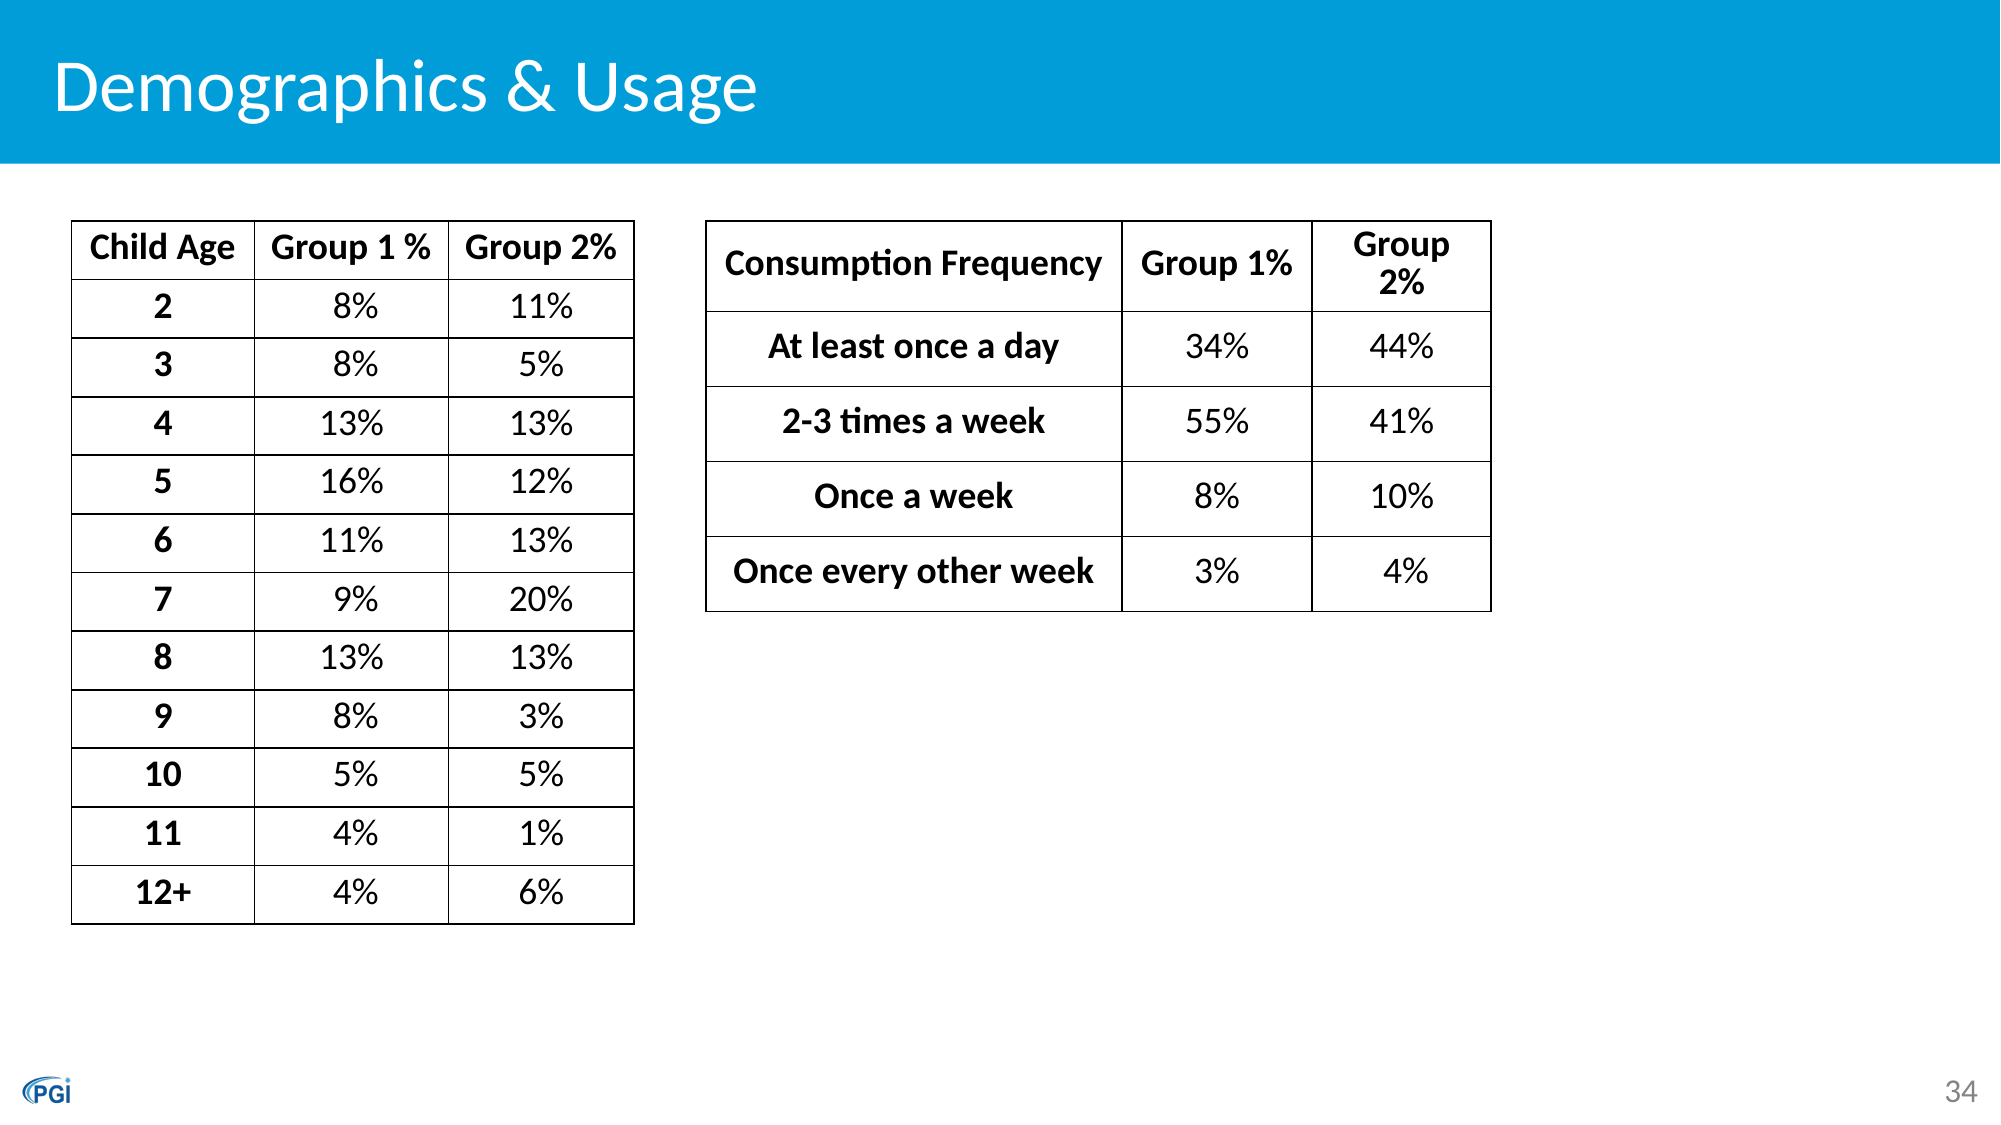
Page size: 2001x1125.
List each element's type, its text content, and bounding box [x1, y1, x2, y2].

table_cell 9% [255, 573, 448, 630]
table_cell 4 [72, 398, 254, 454]
table_cell 10 [72, 749, 254, 806]
table_cell 9 [72, 691, 254, 747]
table_cell 3% [449, 691, 633, 747]
table_cell 13% [255, 398, 448, 454]
table_cell 12% [449, 456, 633, 513]
title Demographics & Usage [0, 0, 2000, 164]
table_cell 11% [449, 280, 633, 337]
table_cell 2-3 times a week [707, 387, 1121, 461]
table_cell 41% [1313, 387, 1490, 461]
table_cell 20% [449, 573, 633, 630]
table_cell 3 [72, 339, 254, 396]
table_cell 5% [449, 339, 633, 396]
table_cell 3% [1123, 537, 1311, 611]
table_cell 6 [72, 515, 254, 572]
table_cell 34% [1123, 312, 1311, 386]
table_cell 16% [255, 456, 448, 513]
table_cell 2 [72, 280, 254, 337]
table_header Group 1 % [255, 222, 448, 279]
table_cell At least once a day [707, 312, 1121, 386]
table_cell 5 [72, 456, 254, 513]
table_cell 44% [1313, 312, 1490, 386]
picture [20, 1075, 73, 1105]
table_cell 1% [449, 808, 633, 865]
table_cell 13% [449, 632, 633, 689]
table_cell 12+ [72, 866, 254, 923]
table_cell 10% [1313, 462, 1490, 536]
table_header Group 1% [1123, 222, 1311, 311]
table_cell 11 [72, 808, 254, 865]
table_cell 13% [449, 515, 633, 572]
slide_number 34 [1864, 1062, 1993, 1122]
table_header Group 2% [1313, 222, 1490, 311]
table_cell 8% [1123, 462, 1311, 536]
table_cell 5% [449, 749, 633, 806]
table_cell 7 [72, 573, 254, 630]
table_cell 11% [255, 515, 448, 572]
table_header Group 2% [449, 222, 633, 279]
table_cell 13% [449, 398, 633, 454]
table_cell 6% [449, 866, 633, 923]
table_header Consumption Frequency [707, 222, 1121, 311]
table_header Child Age [72, 222, 254, 279]
table_cell 5% [255, 749, 448, 806]
table_cell 55% [1123, 387, 1311, 461]
table_cell 8% [255, 280, 448, 337]
table_cell 4% [255, 808, 448, 865]
table_cell Once every other week [707, 537, 1121, 611]
table_cell 8% [255, 339, 448, 396]
table_cell 4% [1313, 537, 1490, 611]
table_cell Once a week [707, 462, 1121, 536]
table_cell 8 [72, 632, 254, 689]
table_cell 8% [255, 691, 448, 747]
table_cell 13% [255, 632, 448, 689]
table_cell 4% [255, 866, 448, 923]
